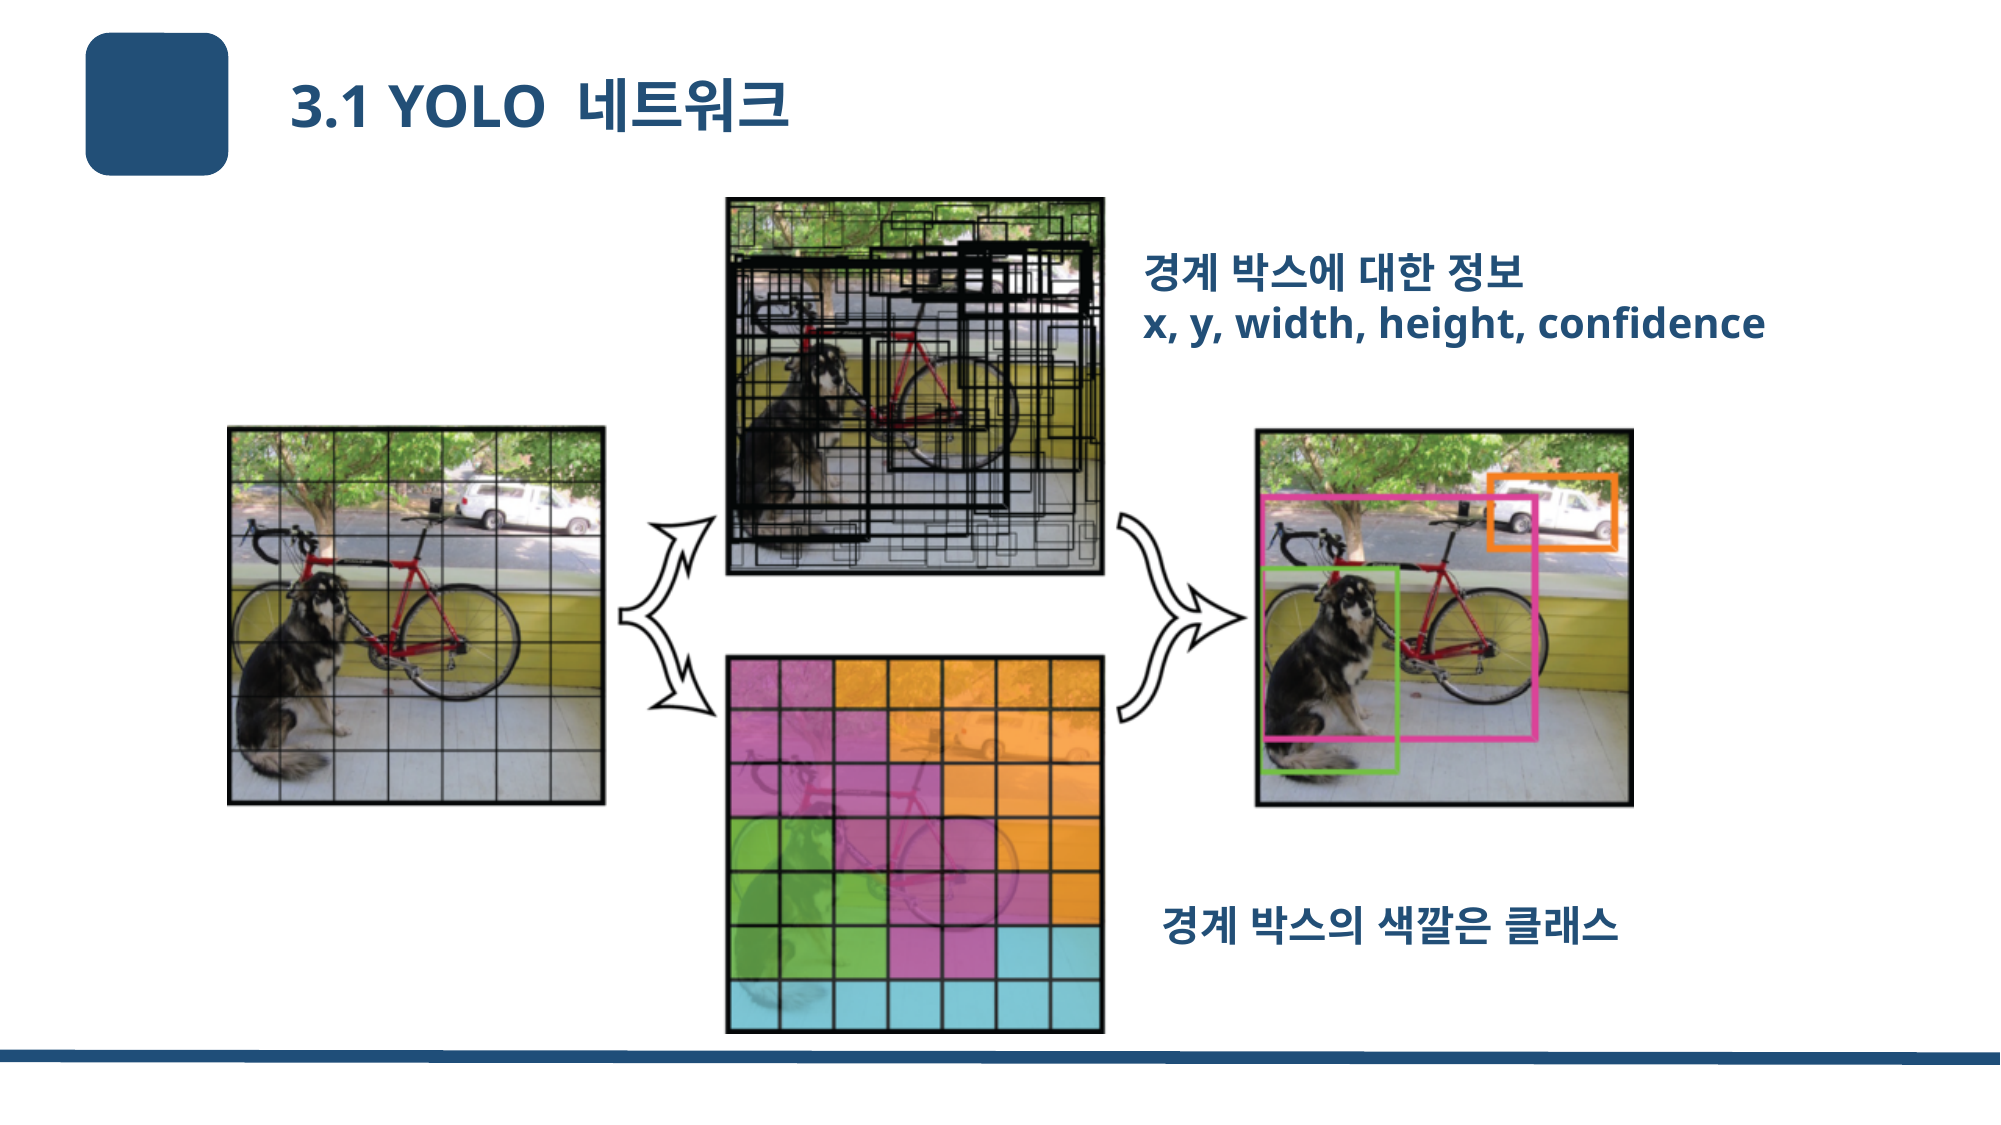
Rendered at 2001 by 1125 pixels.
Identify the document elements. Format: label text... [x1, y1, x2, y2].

text_box [86, 33, 228, 175]
text_box 경계 박스에 대한 정보 x, y, width, height, confidence [1635, 239, 1782, 455]
text_box 경계 박스의 색깔은 클래스 [1146, 892, 1636, 1055]
text_box 3.1 YOLO 네트워크 [274, 0, 2000, 218]
picture [227, 197, 1635, 1034]
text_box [0, 1055, 2000, 1059]
